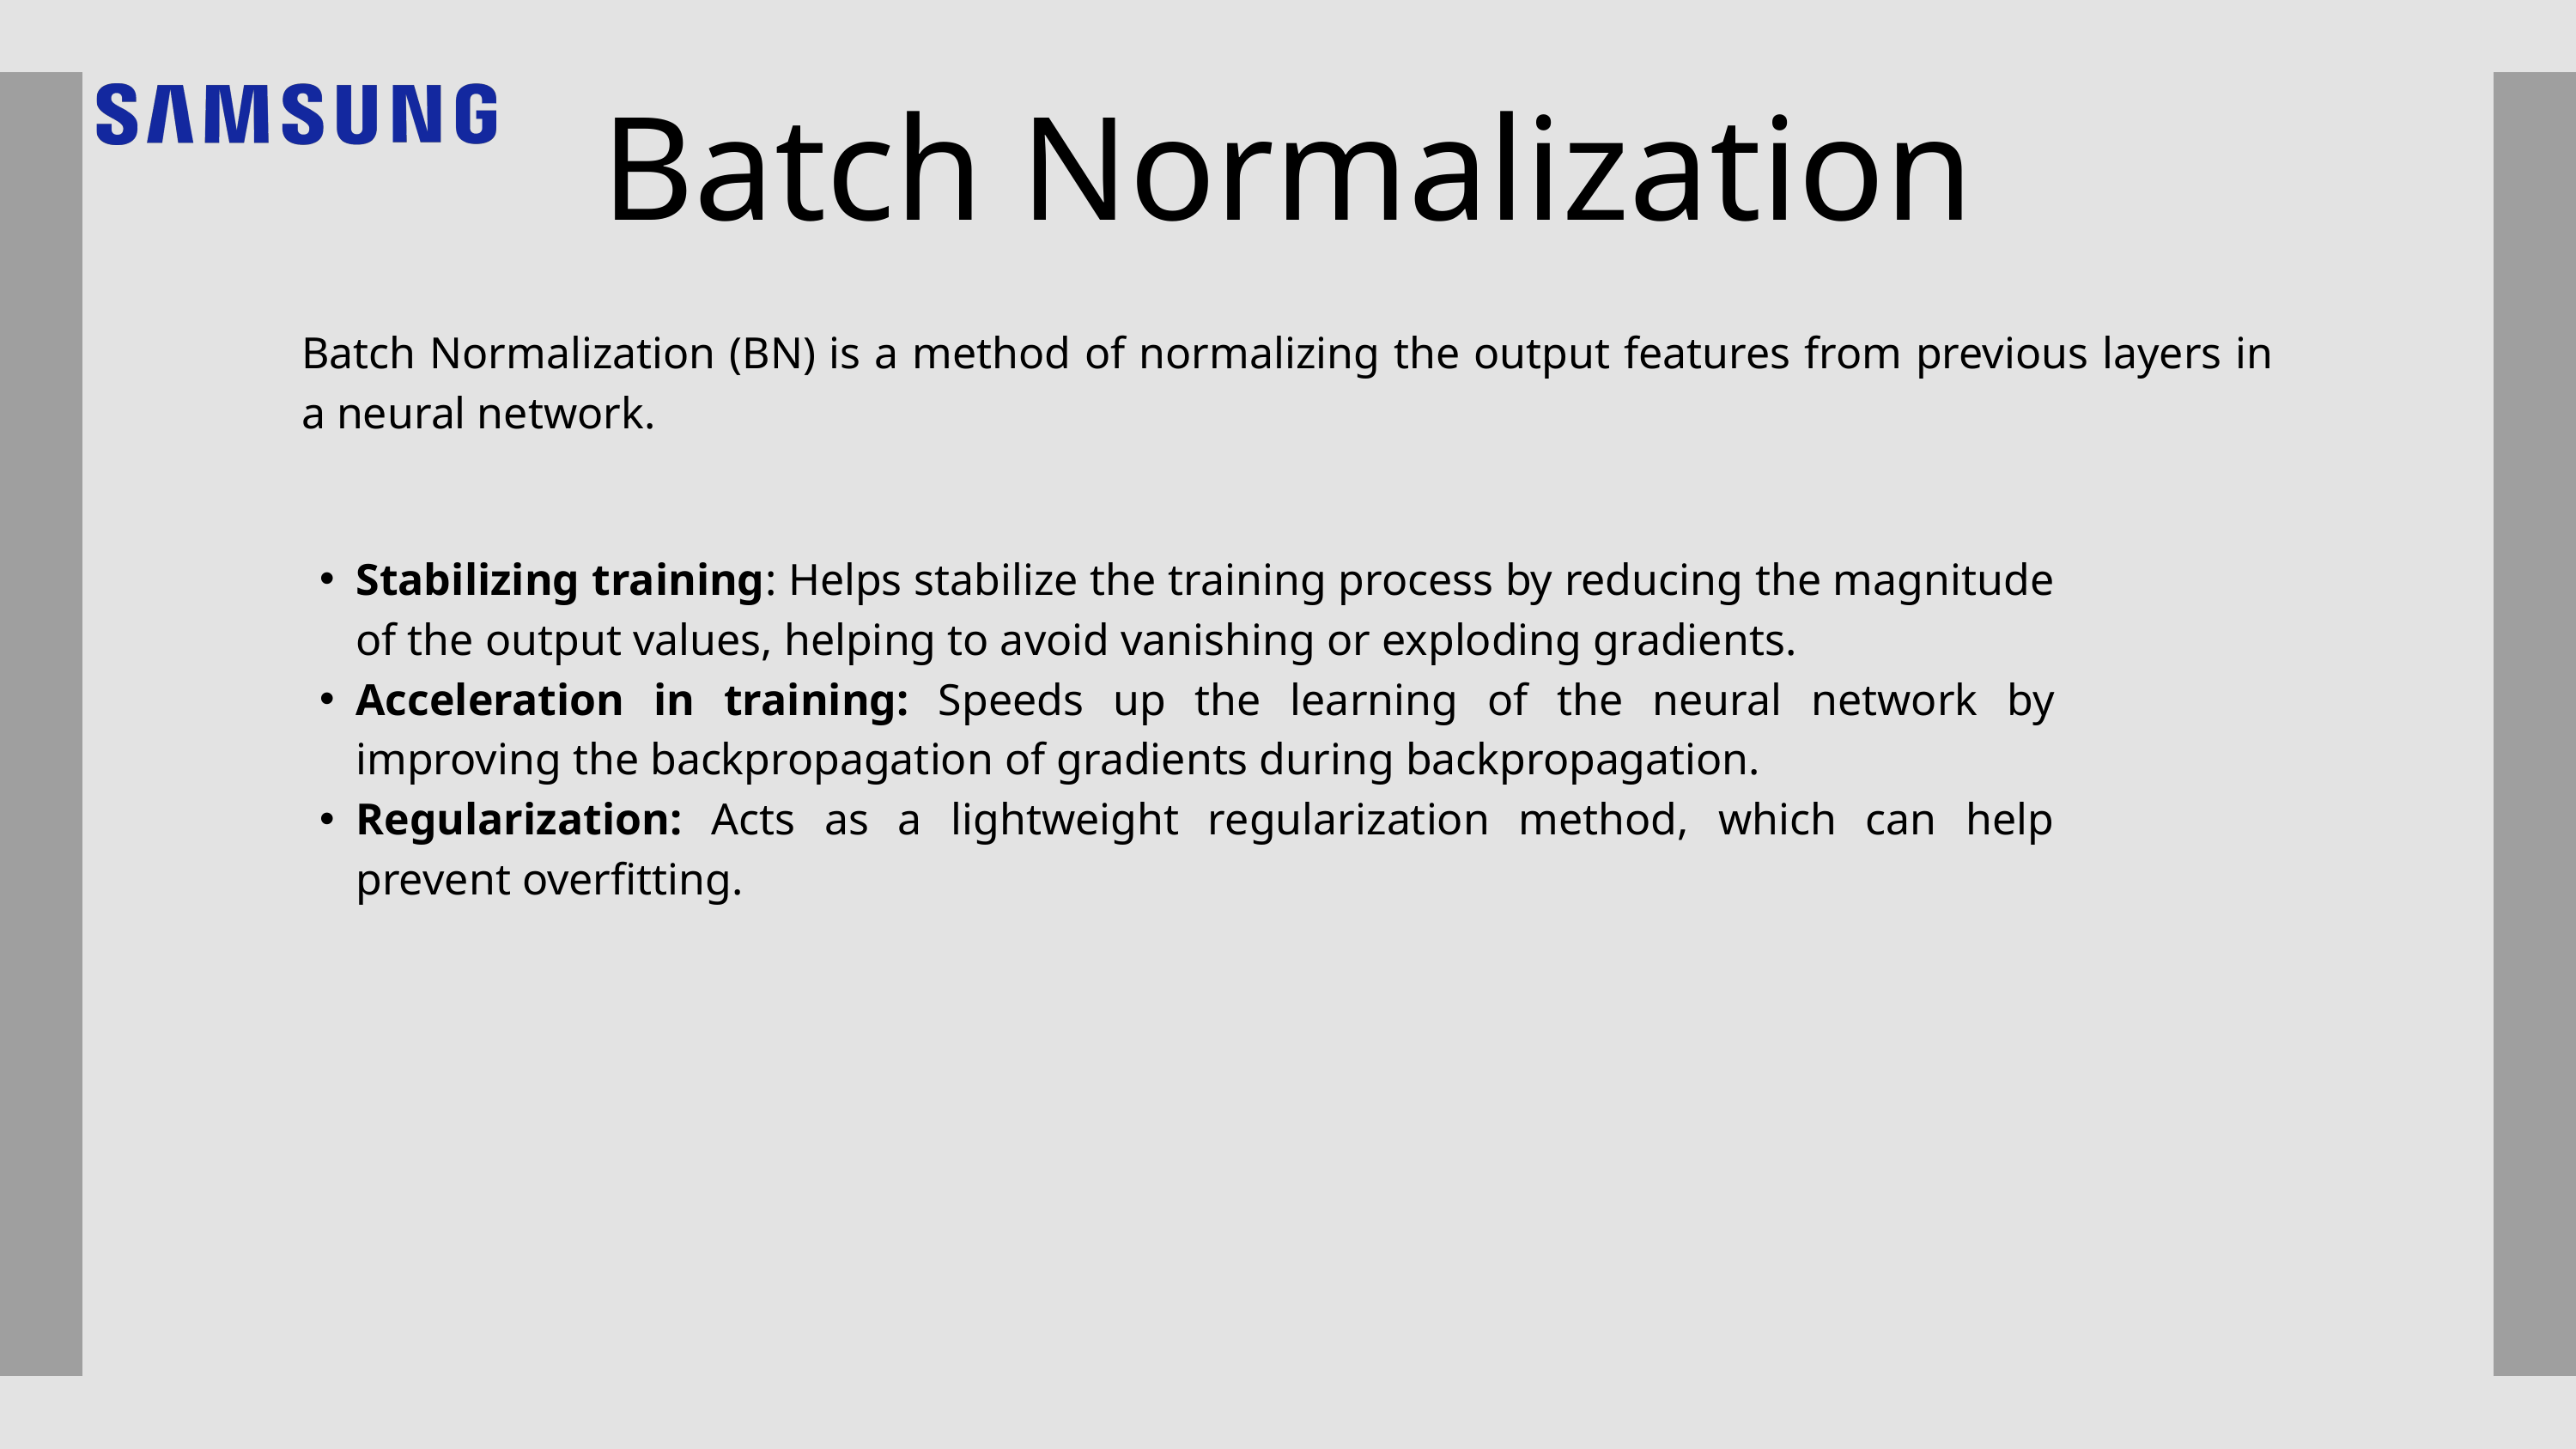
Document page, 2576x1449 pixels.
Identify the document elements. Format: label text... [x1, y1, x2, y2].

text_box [2493, 72, 2576, 1377]
text_box Stabilizing training: Helps stabilize the training process by reducing the magnitude of the output values, helping to avoid vanishing or exploding gradients. Acceleration in training: Speeds up the learning of the neural network by improving the backpropagation of gradients during backpropagation. Regularization: Acts as a lightweight regularization method, which can help prevent overfitting. [283, 543, 2056, 904]
text_box Batch Normalization [368, 48, 2208, 249]
text_box Batch Normalization (BN) is a method of normalizing the output features from previous layers in a neural network. [301, 317, 2275, 438]
text_box [96, 83, 496, 145]
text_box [0, 72, 82, 1377]
